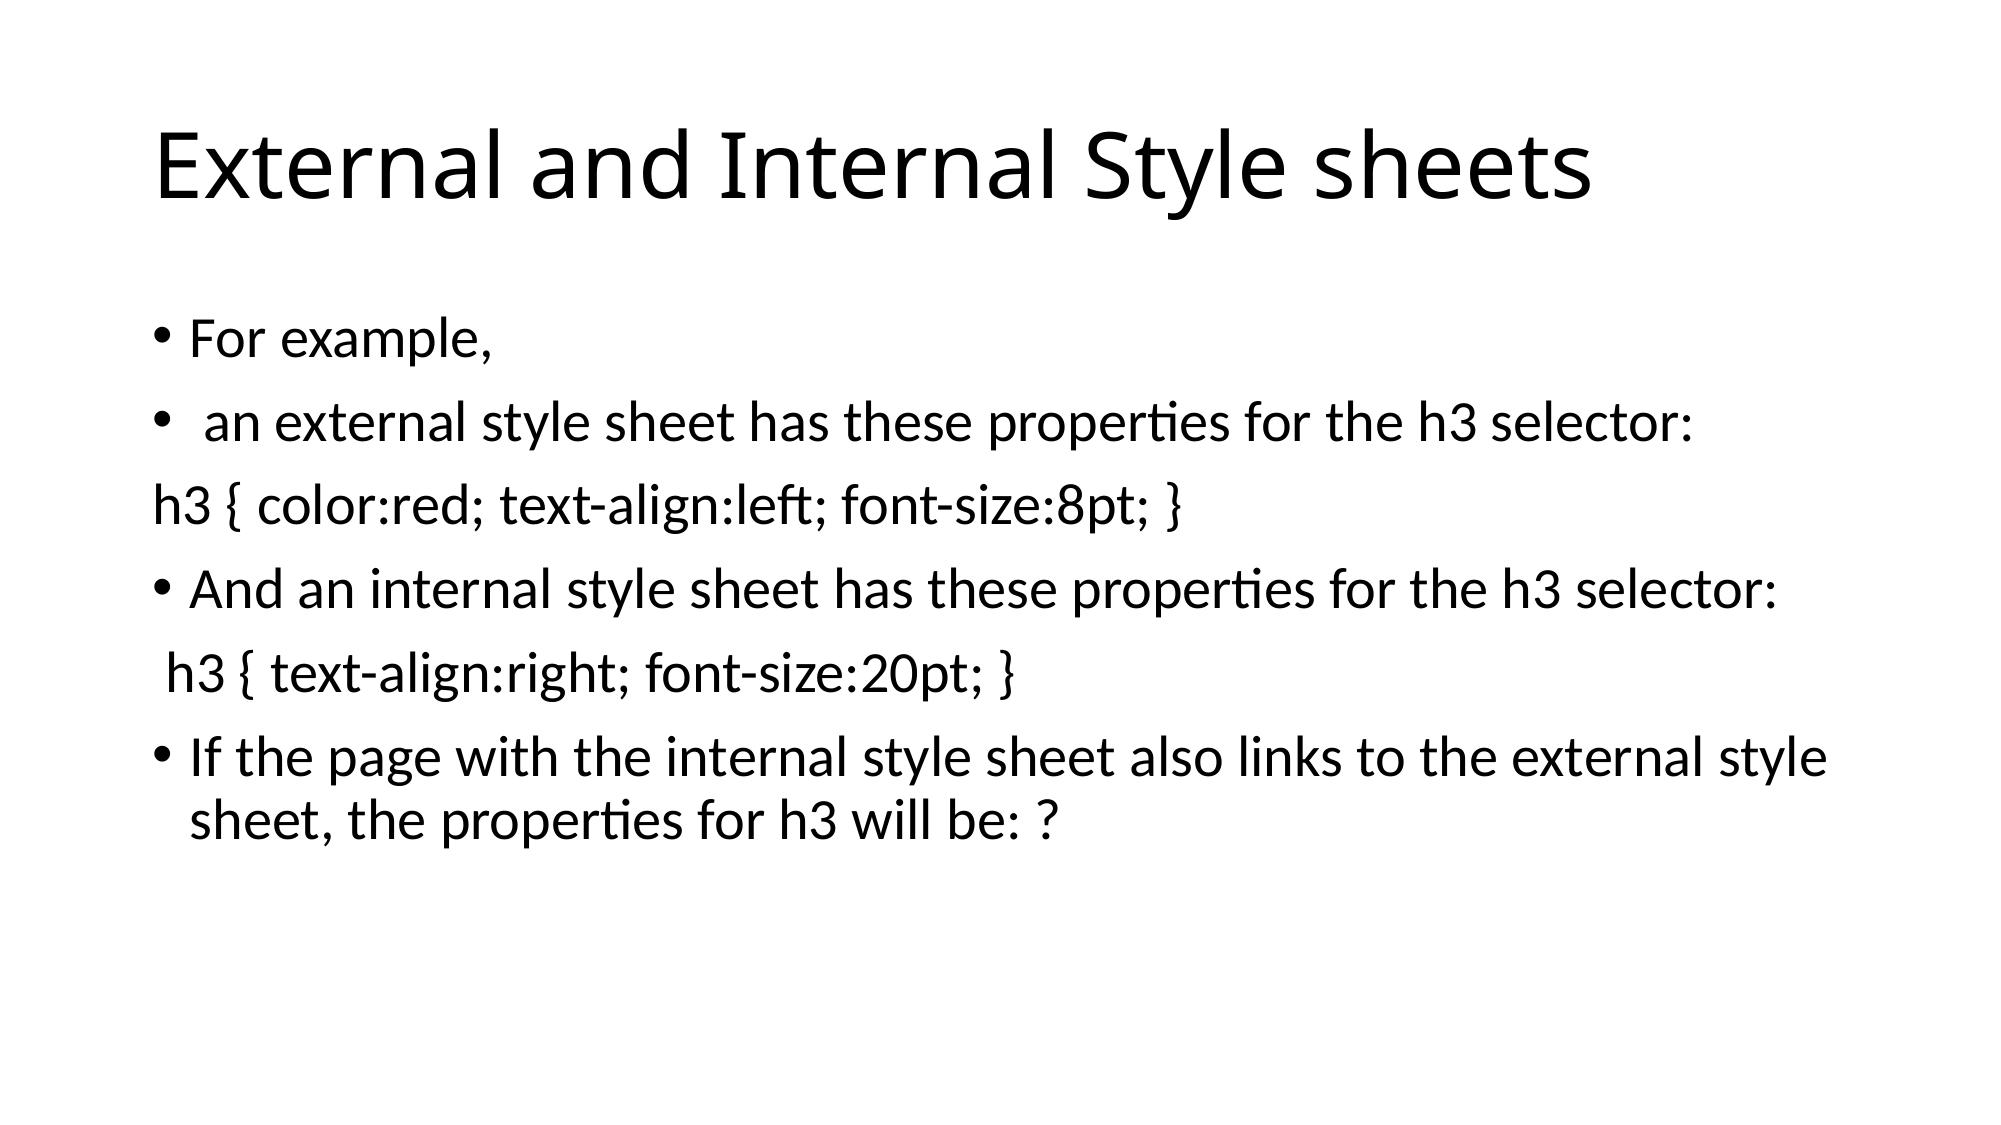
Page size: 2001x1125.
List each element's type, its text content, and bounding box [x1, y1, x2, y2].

list For example, an external style sheet has these properties for the h3 selector: h3 { color:red; text-align:left; font-size:8pt; } And an internal style sheet has these properties for the h3 selector: h3 { text-align:right; font-size:20pt; } If the page with the internal style sheet also links to the external style sheet, the properties for h3 will be: ? [137, 299, 1863, 1014]
title External and Internal Style sheets [137, 59, 1863, 278]
